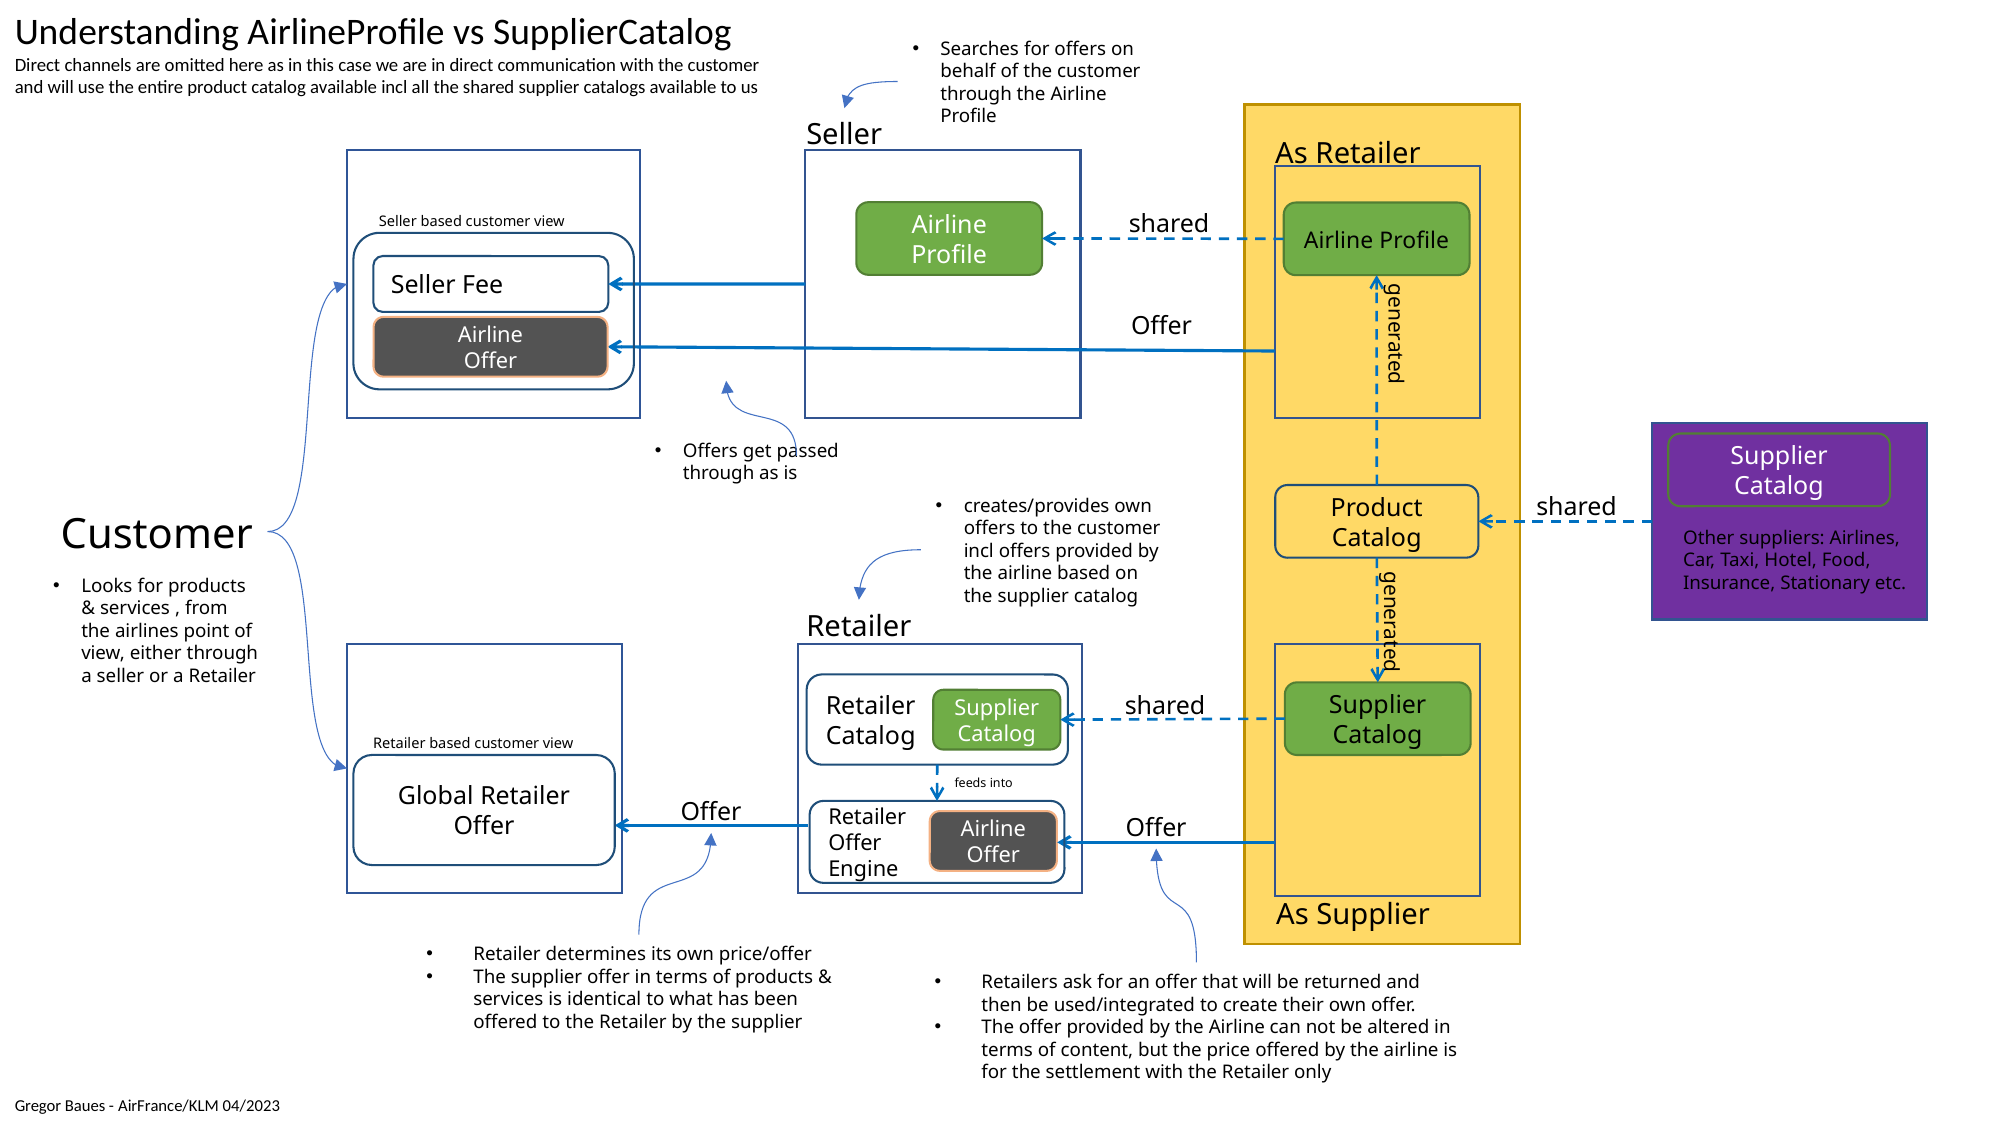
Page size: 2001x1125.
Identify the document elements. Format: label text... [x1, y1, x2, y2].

text_box Offer [665, 826, 757, 834]
text_box Customer [45, 499, 268, 564]
text_box Offer [665, 788, 757, 825]
text_box [346, 149, 641, 419]
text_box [268, 283, 348, 531]
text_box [723, 383, 799, 454]
text_box [1243, 103, 1521, 521]
text_box Offer [1116, 301, 1208, 346]
text_box [1243, 353, 1376, 718]
text_box Looks for products & services , from the airlines point of view, either through a seller or a Retailer [38, 566, 268, 694]
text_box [268, 531, 348, 769]
text_box [1274, 643, 1481, 897]
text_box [791, 599, 1082, 894]
text_box As Supplier [1261, 887, 1445, 938]
text_box shared [1113, 200, 1226, 238]
text_box As Retailer [1260, 126, 1436, 177]
text_box [804, 149, 1082, 346]
text_box creates/provides own offers to the customer incl offers provided by the airline based on the supplier catalog [920, 486, 1184, 614]
text_box shared [1110, 720, 1222, 727]
text_box shared [1521, 522, 1632, 529]
text_box Product Catalog [1274, 483, 1480, 559]
text_box Airline Profile [855, 201, 1044, 276]
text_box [607, 346, 1276, 351]
text_box Offers get passed through as is [640, 430, 903, 491]
text_box Seller based customer view [364, 204, 580, 237]
text_box shared [1110, 682, 1222, 718]
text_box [624, 848, 726, 921]
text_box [1119, 885, 1233, 926]
text_box [346, 643, 623, 894]
text_box Retailer determines its own price/offer The supplier offer in terms of products & services is identical to what has been offered to the Retailer by the supplier [411, 934, 867, 1040]
text_box Searches for offers on behalf of the customer through the Airline Profile [897, 29, 1161, 134]
text_box Offer [1110, 843, 1202, 849]
text_box [1243, 522, 1521, 945]
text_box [858, 550, 921, 600]
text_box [1651, 423, 1938, 620]
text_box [1275, 165, 1481, 418]
text_box [804, 351, 1082, 419]
text_box Understanding AirlineProfile vs SupplierCatalog Direct channels are omitted here as in this case we are in direct communication with the customer and will use the entire product catalog available incl all the shared supplier catalogs available to us [0, 0, 803, 105]
text_box Gregor Baues - AirFrance/KLM 04/2023 [0, 1087, 803, 1122]
text_box shared [1113, 239, 1226, 246]
text_box Seller [791, 108, 898, 158]
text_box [844, 82, 898, 109]
text_box [352, 231, 635, 391]
text_box Global Retailer Offer [352, 753, 616, 867]
text_box Offer [1110, 803, 1202, 842]
text_box shared [1521, 483, 1632, 521]
text_box generated [1372, 556, 1413, 693]
text_box Retailers ask for an offer that will be returned and then be used/integrated to create their own offer. The offer provided by the Airline can not be altered in terms of content, but the price offered by the airline is for the settlement with the Retailer only [919, 962, 1474, 1090]
text_box Retailer based customer view [358, 726, 589, 759]
